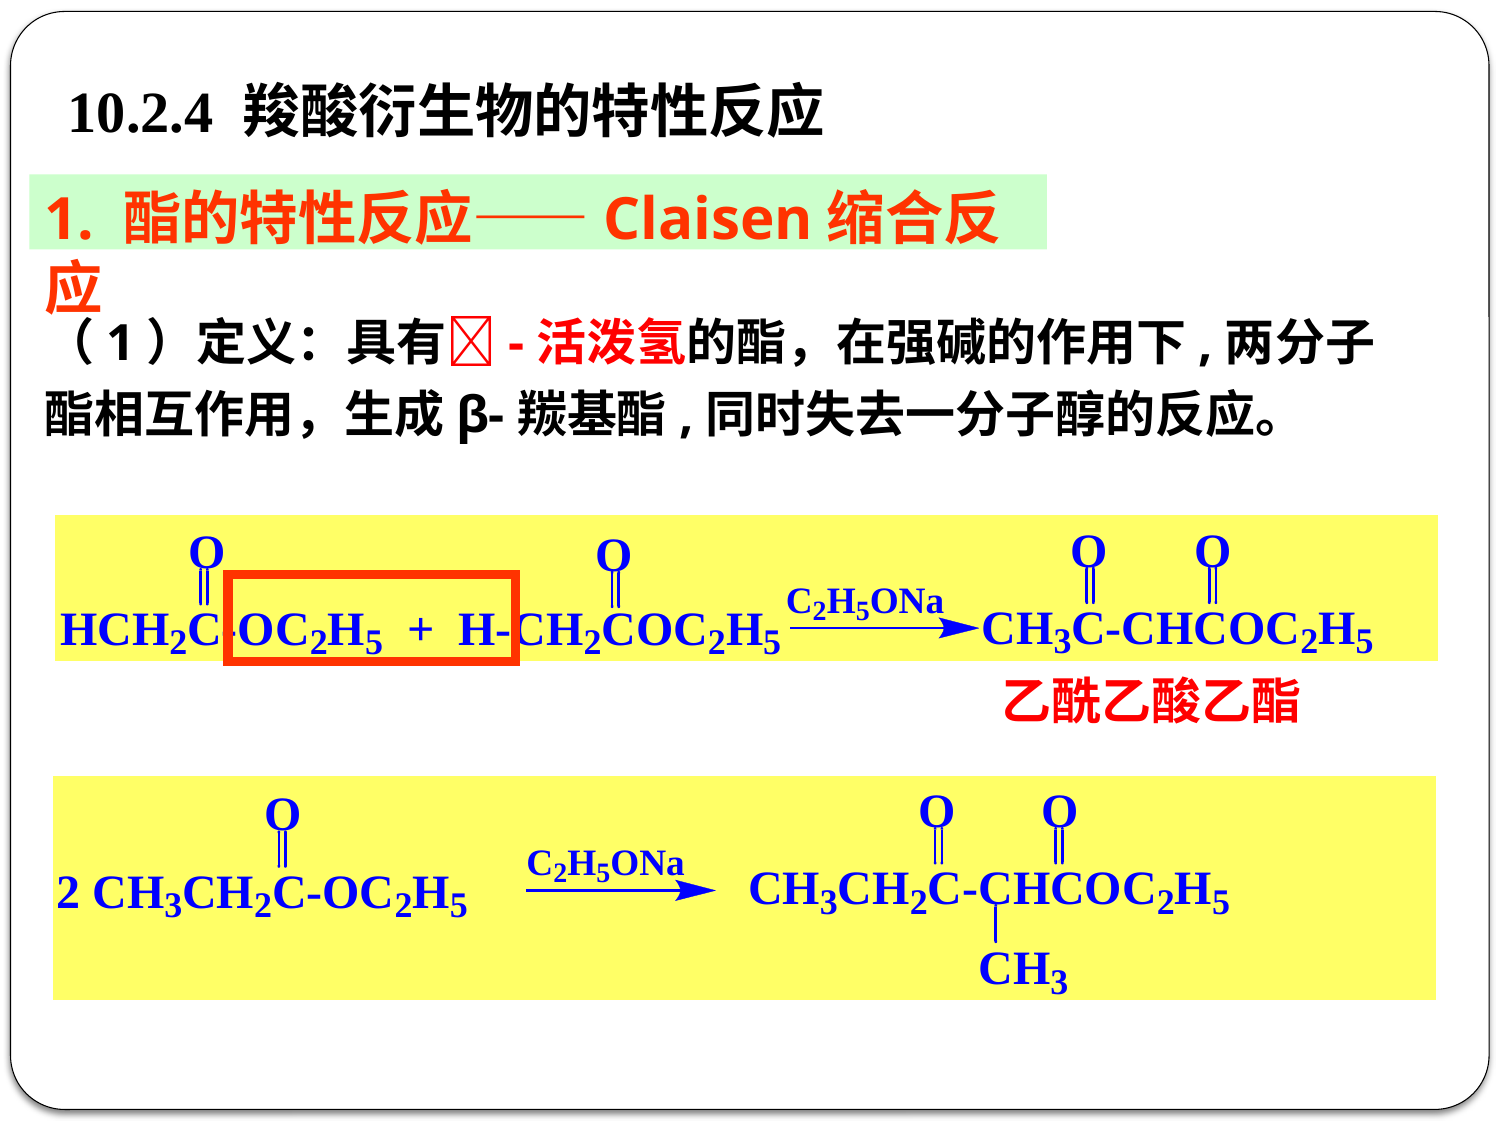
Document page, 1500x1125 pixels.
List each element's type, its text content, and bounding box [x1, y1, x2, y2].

text_box （1）定义：具有-活泼氢的酯，在强碱的作用下,两分子酯相互作用，生成β-羰基酯,同时失去一分子醇的反应。 [29, 290, 1400, 450]
text_box 1. 酯的特性反应——Claisen缩合反应 [29, 174, 1047, 250]
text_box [52, 775, 1437, 1000]
text_box 10.2.4 羧酸衍生物的特性反应 [53, 66, 878, 152]
text_box 乙酰乙酸乙酯 [986, 670, 1353, 737]
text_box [54, 515, 1439, 661]
